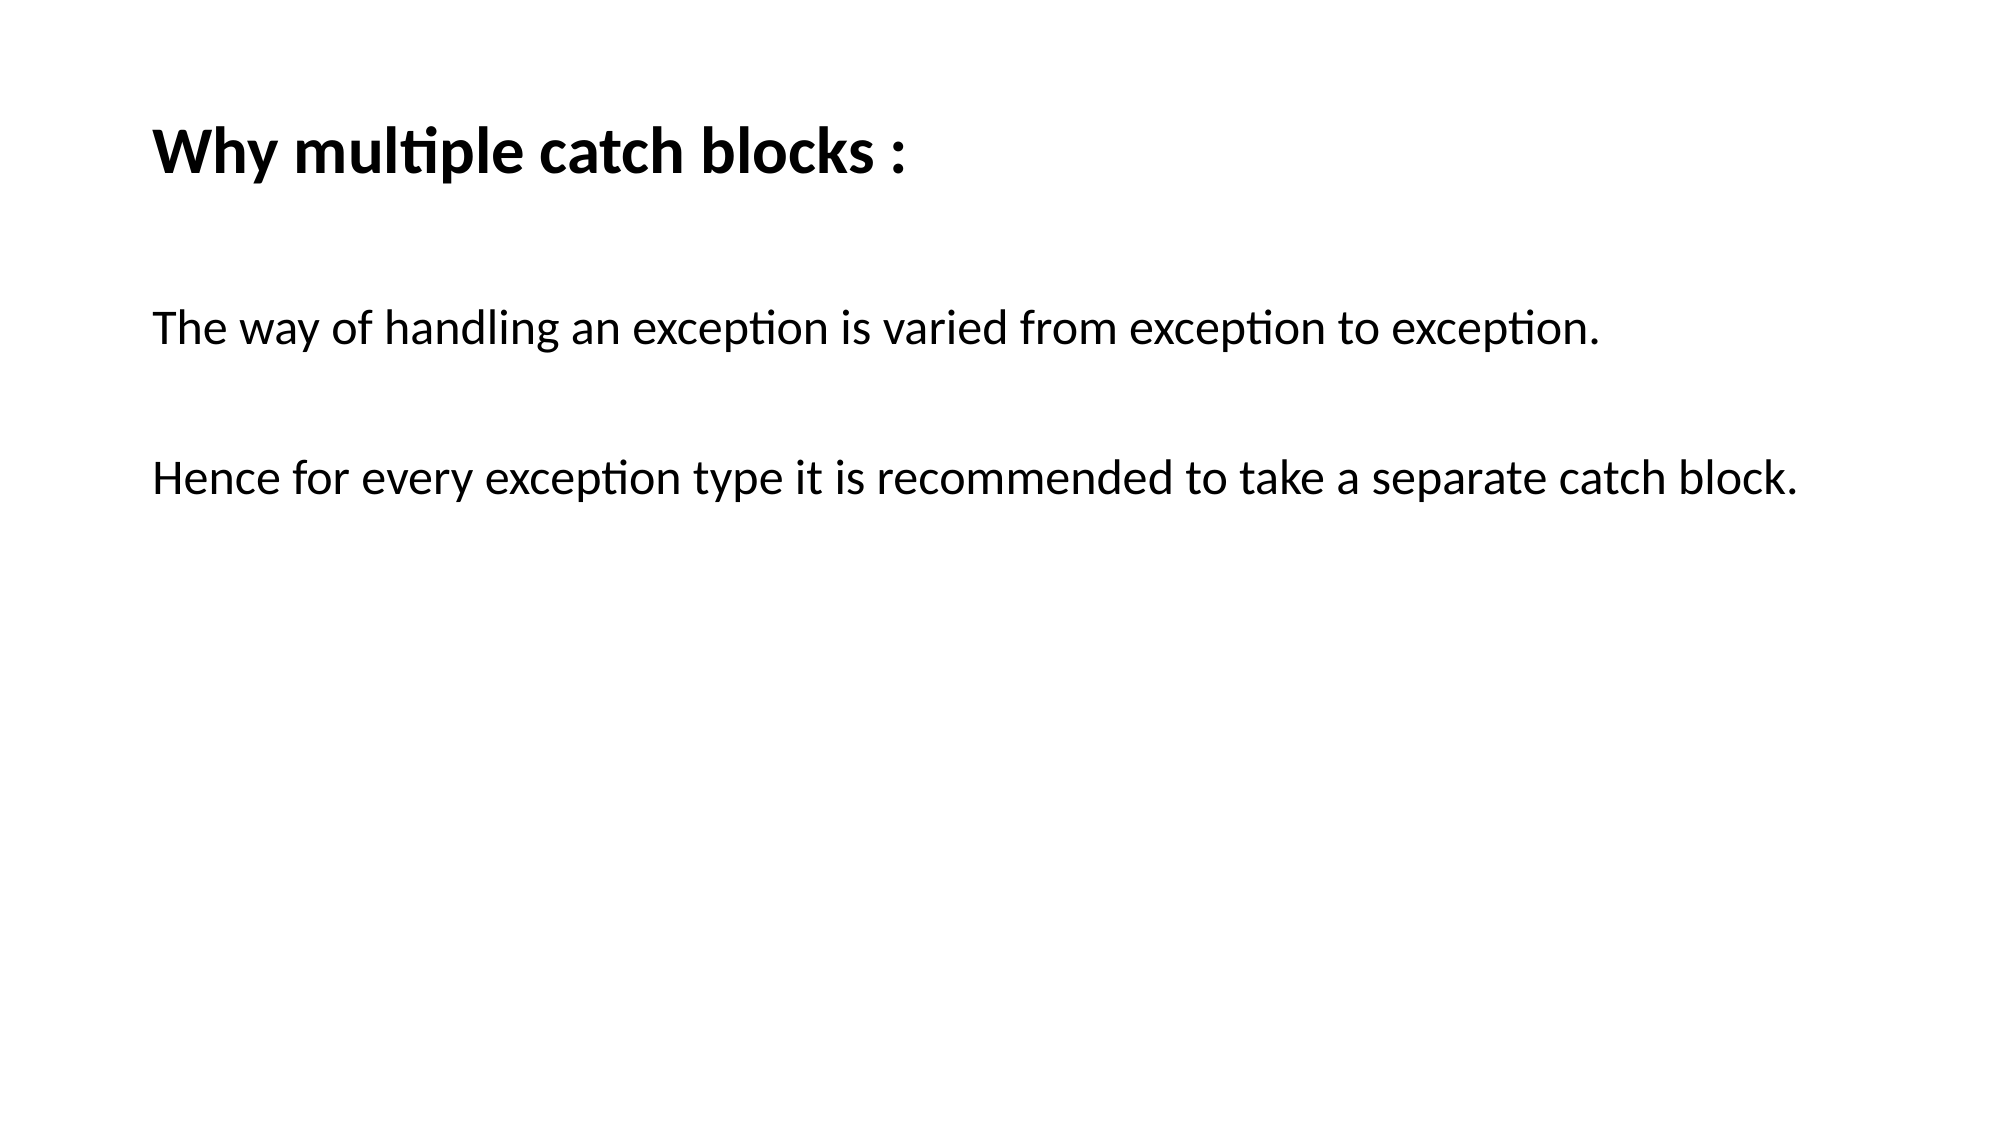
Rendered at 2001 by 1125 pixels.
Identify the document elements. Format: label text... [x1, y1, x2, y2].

list Why multiple catch blocks : The way of handling an exception is varied from exception to exception. Hence for every exception type it is recommended to take a separate catch block. [137, 108, 1863, 1014]
